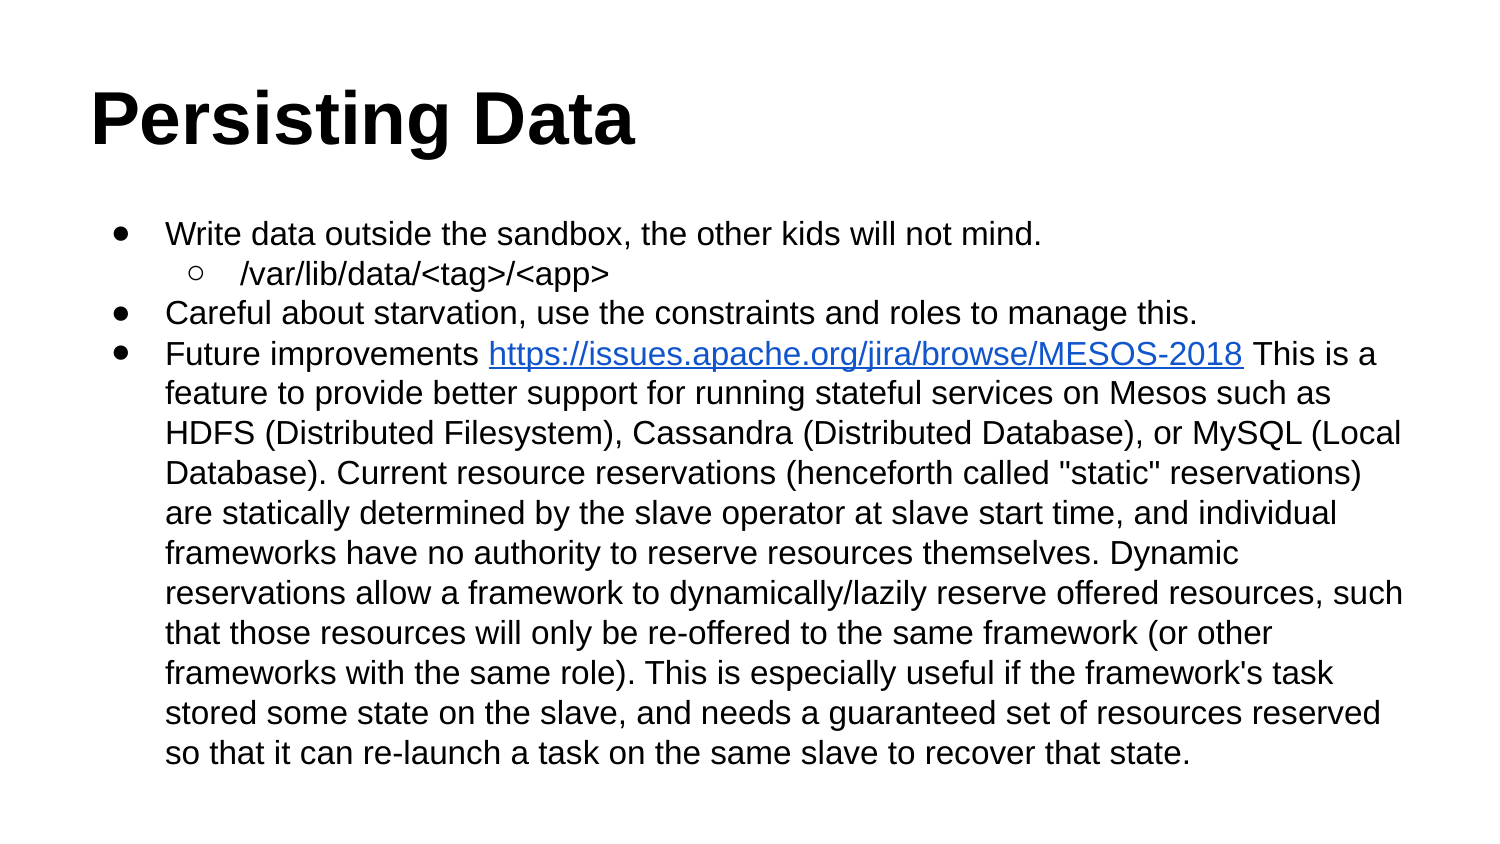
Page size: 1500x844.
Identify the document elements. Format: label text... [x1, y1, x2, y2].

list Write data outside the sandbox, the other kids will not mind. /var/lib/data/<tag>/<app> Careful about starvation, use the constraints and roles to manage this. Future improvements https://issues.apache.org/jira/browse/MESOS-2018 This is a feature to provide better support for running stateful services on Mesos such as HDFS (Distributed Filesystem), Cassandra (Distributed Database), or MySQL (Local Database). Current resource reservations (henceforth called "static" reservations) are statically determined by the slave operator at slave start time, and individual frameworks have no authority to reserve resources themselves. Dynamic reservations allow a framework to dynamically/lazily reserve offered resources, such that those resources will only be re-offered to the same framework (or other frameworks with the same role). This is especially useful if the framework's task stored some state on the slave, and needs a guaranteed set of resources reserved so that it can re-launch a task on the same slave to recover that state. [75, 196, 1425, 808]
title Persisting Data [75, 33, 1425, 175]
